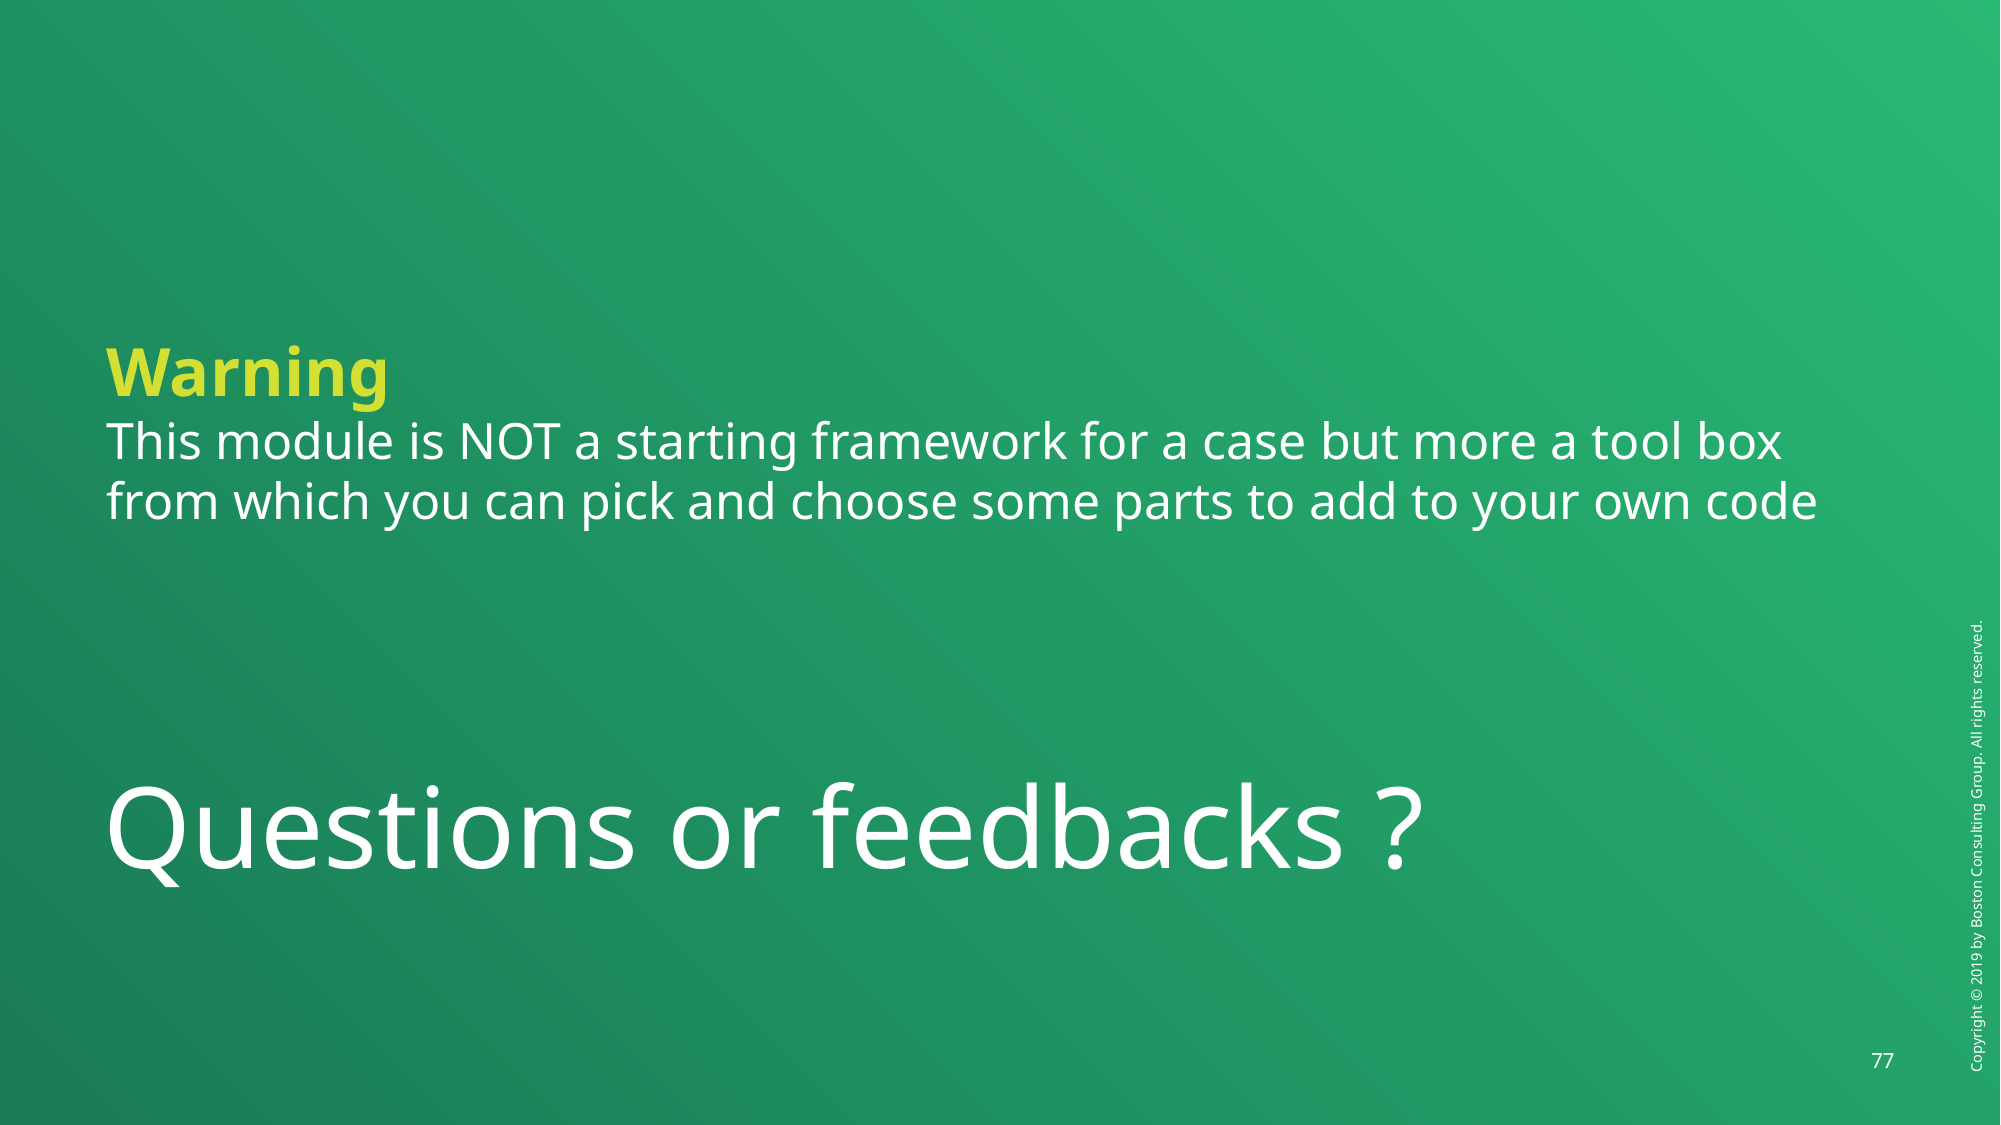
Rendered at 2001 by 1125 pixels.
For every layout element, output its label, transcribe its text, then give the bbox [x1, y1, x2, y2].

text_box Warning This module is NOT a starting framework for a case but more a tool box from which you can pick and choose some parts to add to your own code [91, 322, 1886, 538]
title Questions or feedbacks ? [103, 627, 1897, 892]
